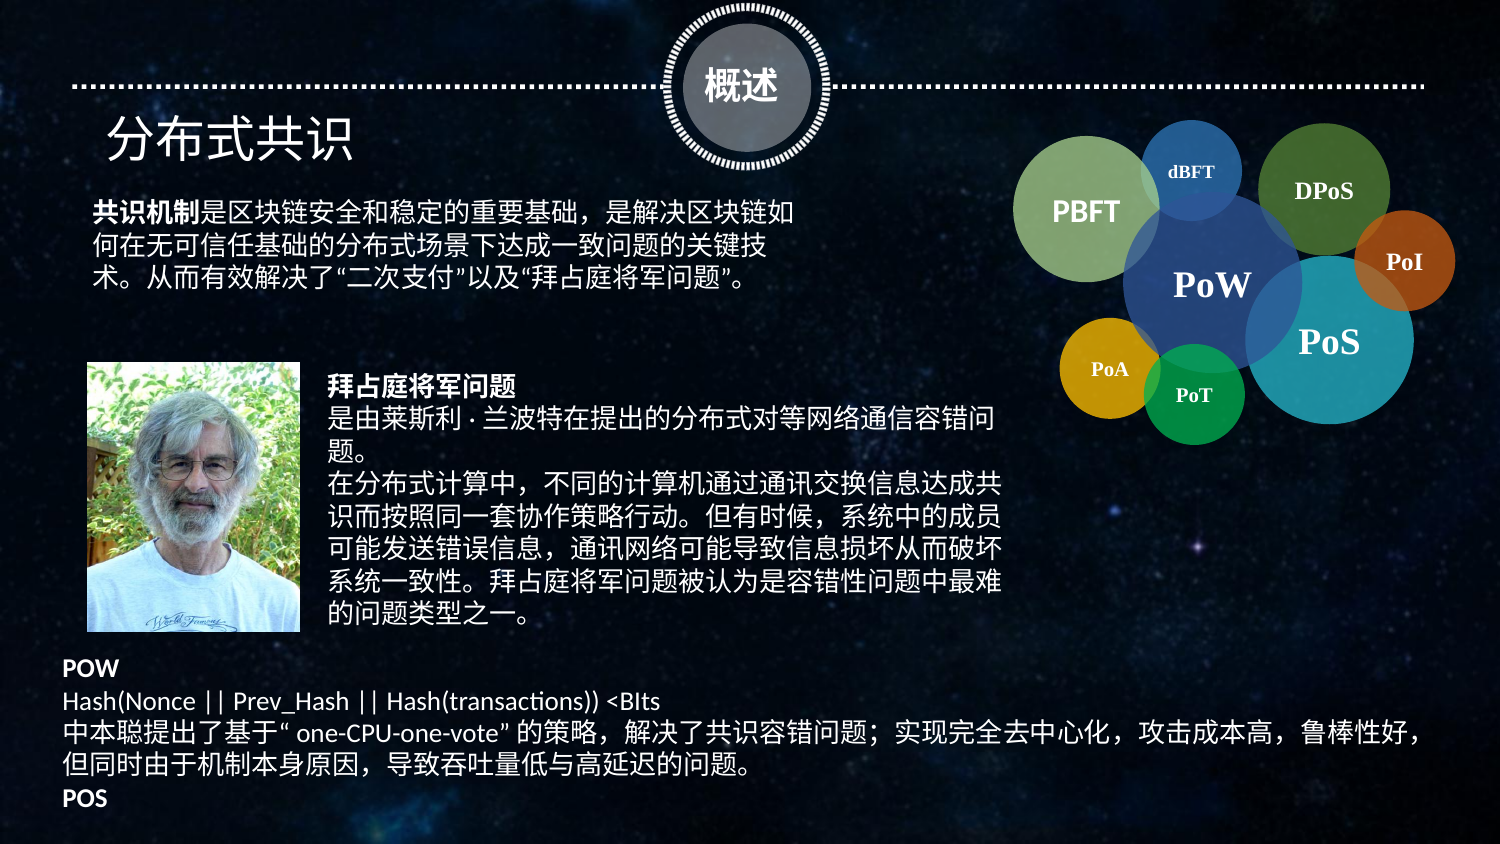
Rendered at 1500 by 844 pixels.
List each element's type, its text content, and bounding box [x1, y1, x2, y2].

text_box 共识机制是区块链安全和稳定的重要基础，是解决区块链如何在无可信任基础的分布式场景下达成一致问题的关键技术。从而有效解决了“二次支付”以及“拜占庭将军问题”。 [84, 188, 819, 301]
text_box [1012, 119, 1456, 446]
text_box 拜占庭将军问题 是由莱斯利·兰波特在提出的分布式对等网络通信容错问题。 在分布式计算中，不同的计算机通过通讯交换信息达成共识而按照同一套协作策略行动。但有时候，系统中的成员可能发送错误信息，通讯网络可能导致信息损坏从而破坏系统一致性。拜占庭将军问题被认为是容错性问题中最难的问题类型之一。 [320, 361, 1035, 637]
text_box 分布式共识 [97, 100, 503, 175]
text_box POW Hash(Nonce || Prev_Hash || Hash(transactions)) <BIts 中本聪提出了基于“one-CPU-one-vote”的策略，解决了共识容错问题；实现完全去中心化，攻击成本高，鲁棒性好，但同时由于机制本身原因，导致吞吐量低与高延迟的问题。 POS [54, 642, 1464, 821]
picture [0, 0, 1500, 844]
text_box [663, 3, 830, 170]
